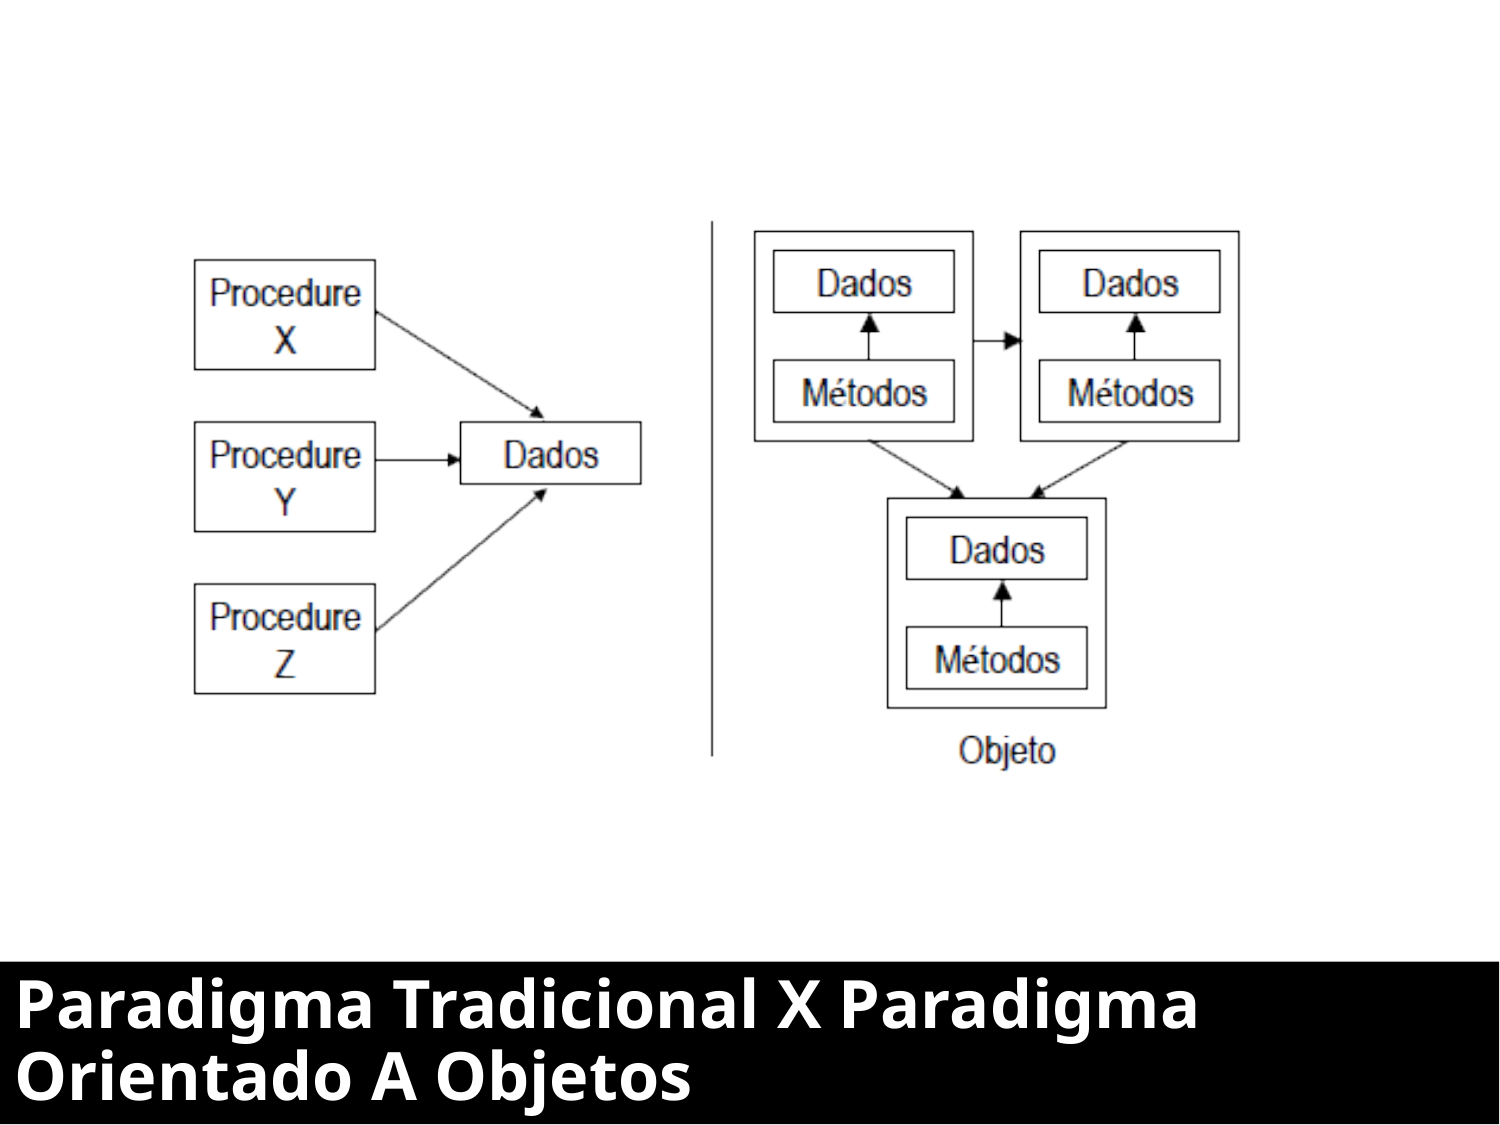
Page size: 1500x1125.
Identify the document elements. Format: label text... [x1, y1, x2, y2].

picture [179, 219, 1255, 798]
text_box Paradigma Tradicional X Paradigma Orientado A Objetos [0, 961, 1500, 1125]
